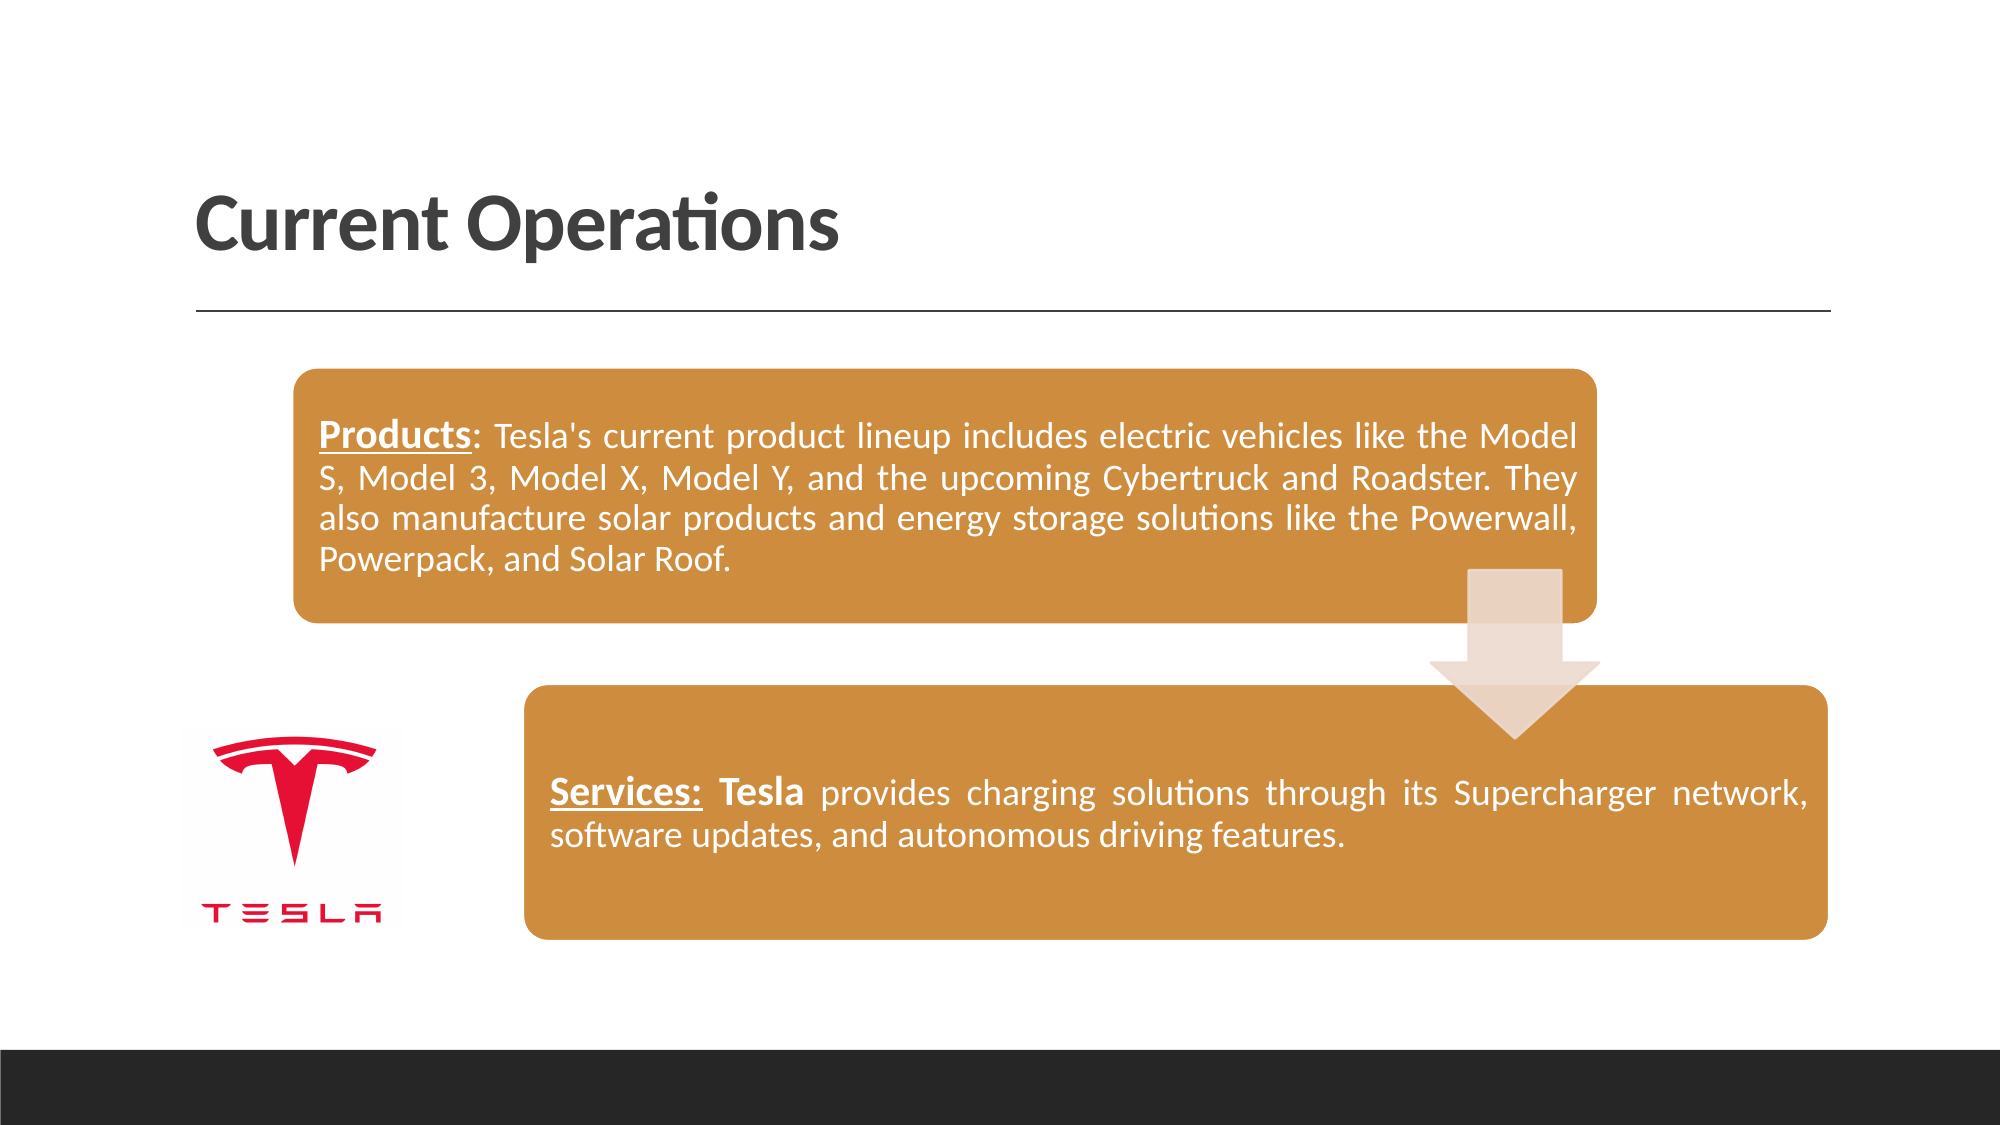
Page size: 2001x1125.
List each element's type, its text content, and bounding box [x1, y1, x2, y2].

title Current Operations [180, 170, 1830, 367]
picture [179, 726, 404, 929]
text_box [290, 366, 1831, 943]
